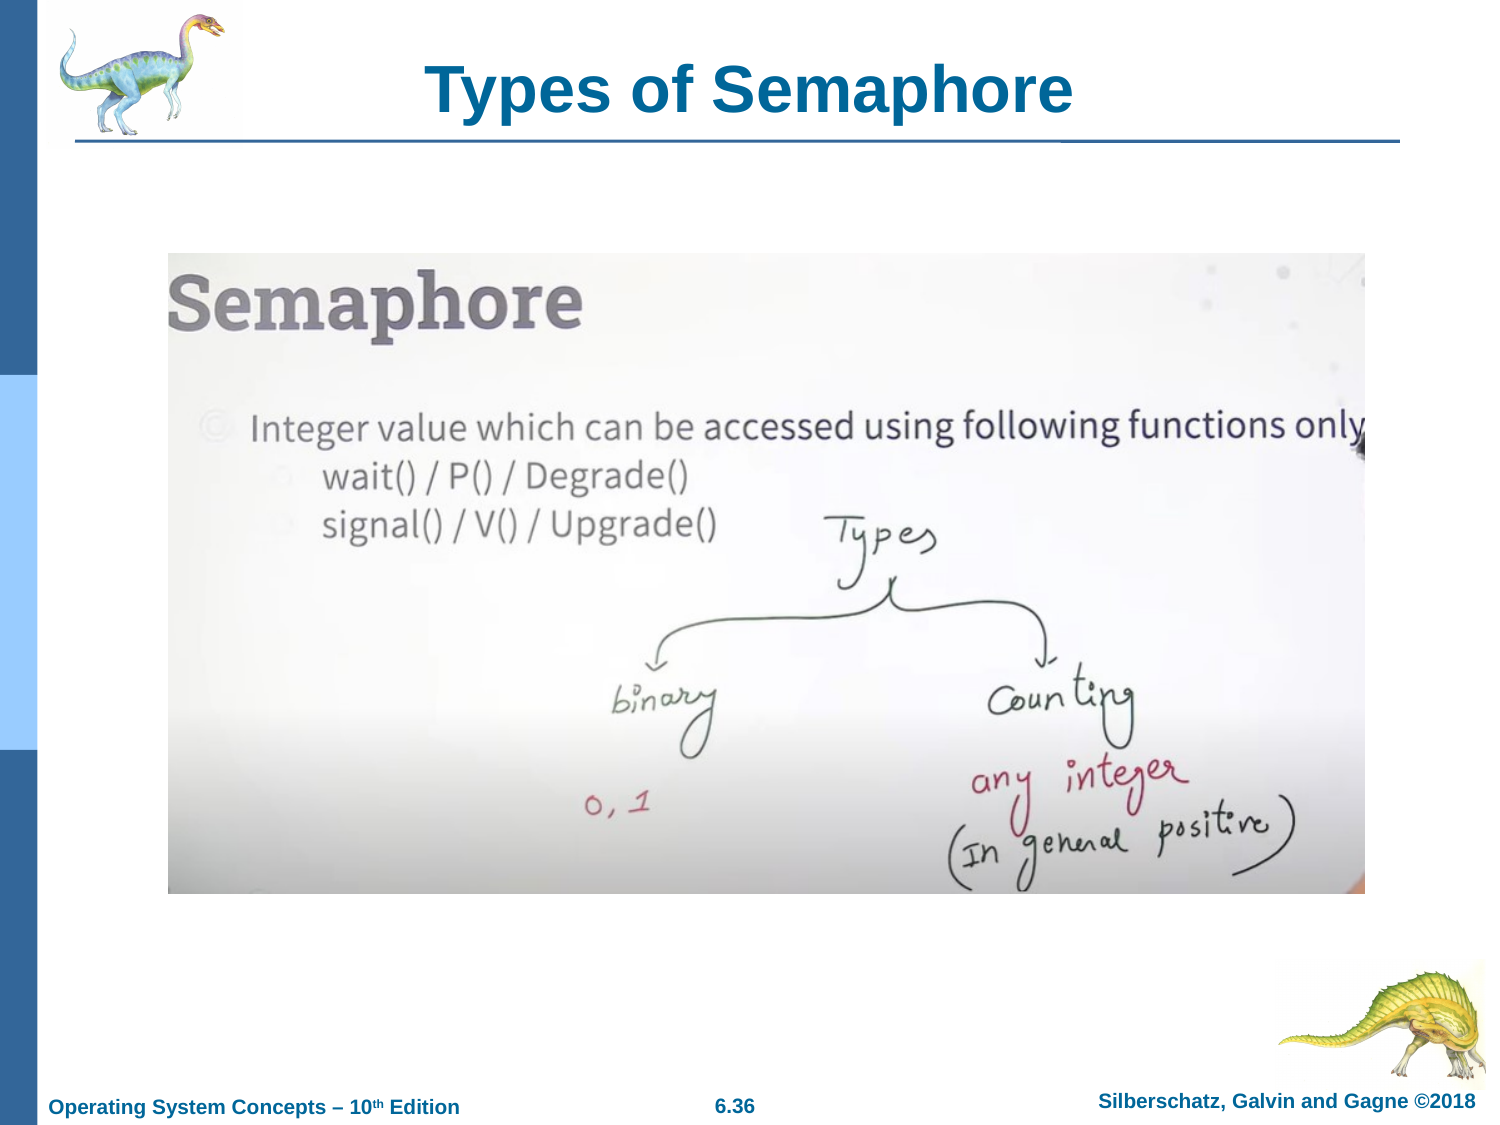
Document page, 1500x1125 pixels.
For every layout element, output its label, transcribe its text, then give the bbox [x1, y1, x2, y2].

title Types of Semaphore [75, 38, 1425, 133]
picture [46, 0, 243, 149]
picture [1275, 959, 1486, 1090]
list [167, 253, 1365, 895]
